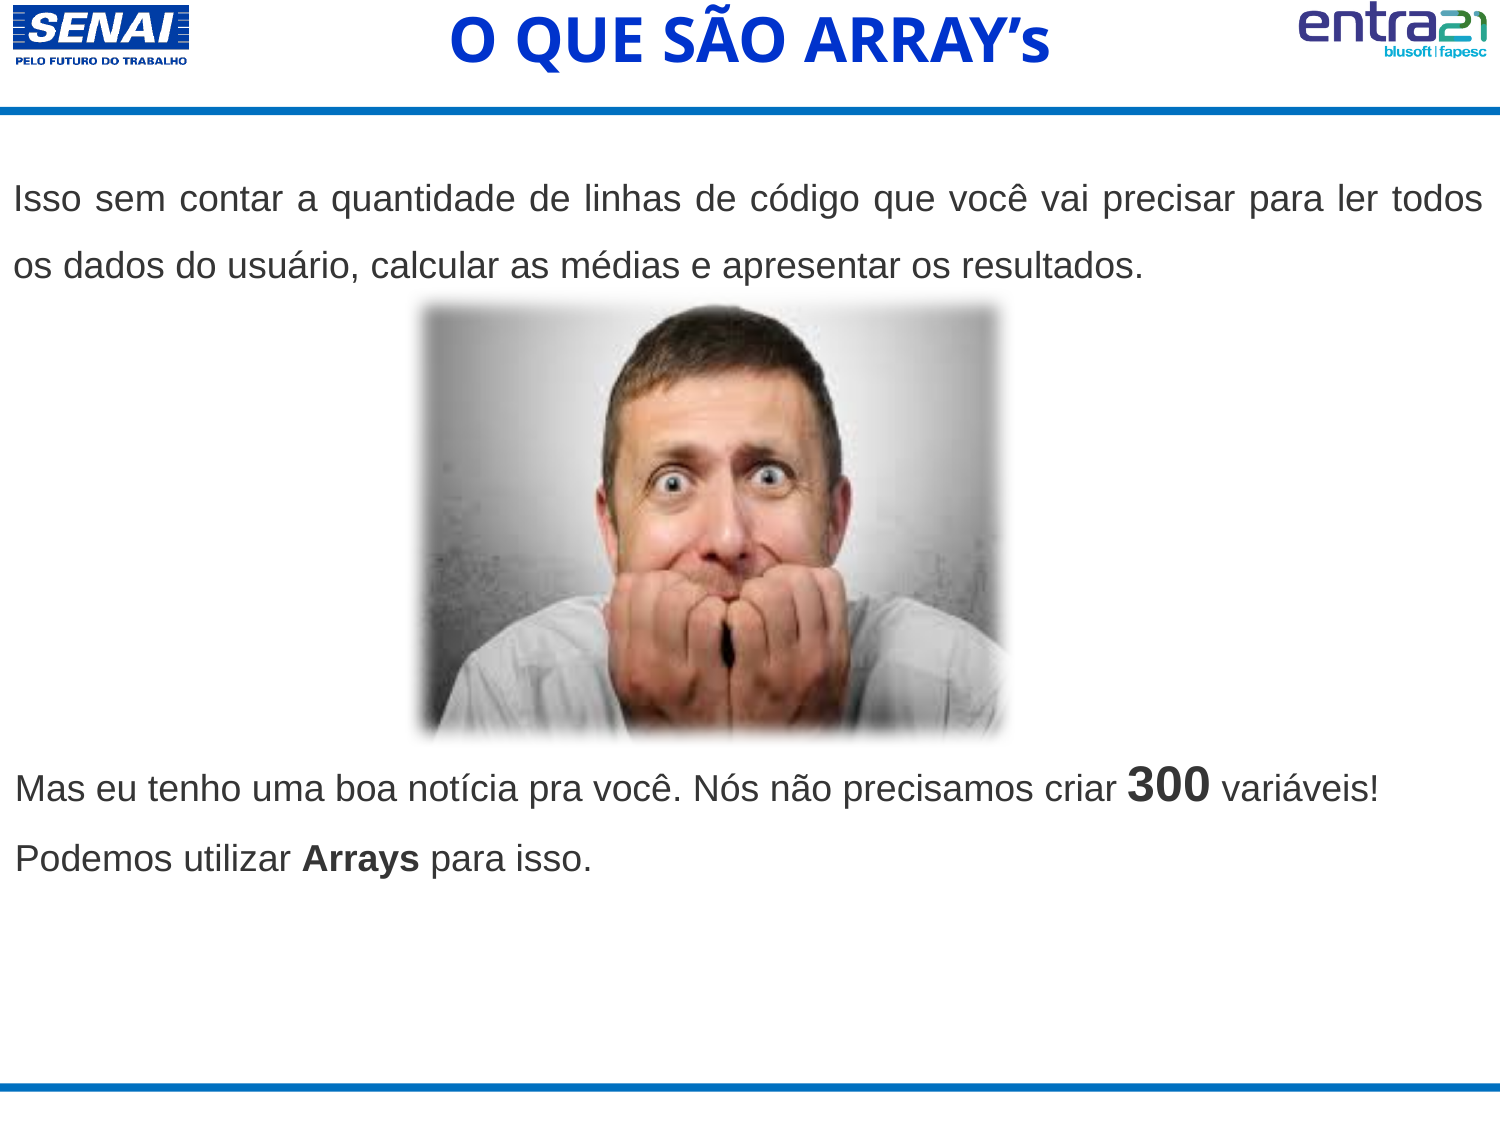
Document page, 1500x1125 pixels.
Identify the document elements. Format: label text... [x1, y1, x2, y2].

text_box Isso sem contar a quantidade de linhas de código que você vai precisar para ler todos os dados do usuário, calcular as médias e apresentar os resultados. [0, 144, 1499, 294]
picture [404, 286, 1015, 748]
text_box O QUE SÃO ARRAY’s [0, 0, 1500, 76]
text_box Mas eu tenho uma boa notícia pra você. Nós não precisamos criar 300 variáveis! Podemos utilizar Arrays para isso. [0, 713, 1499, 886]
